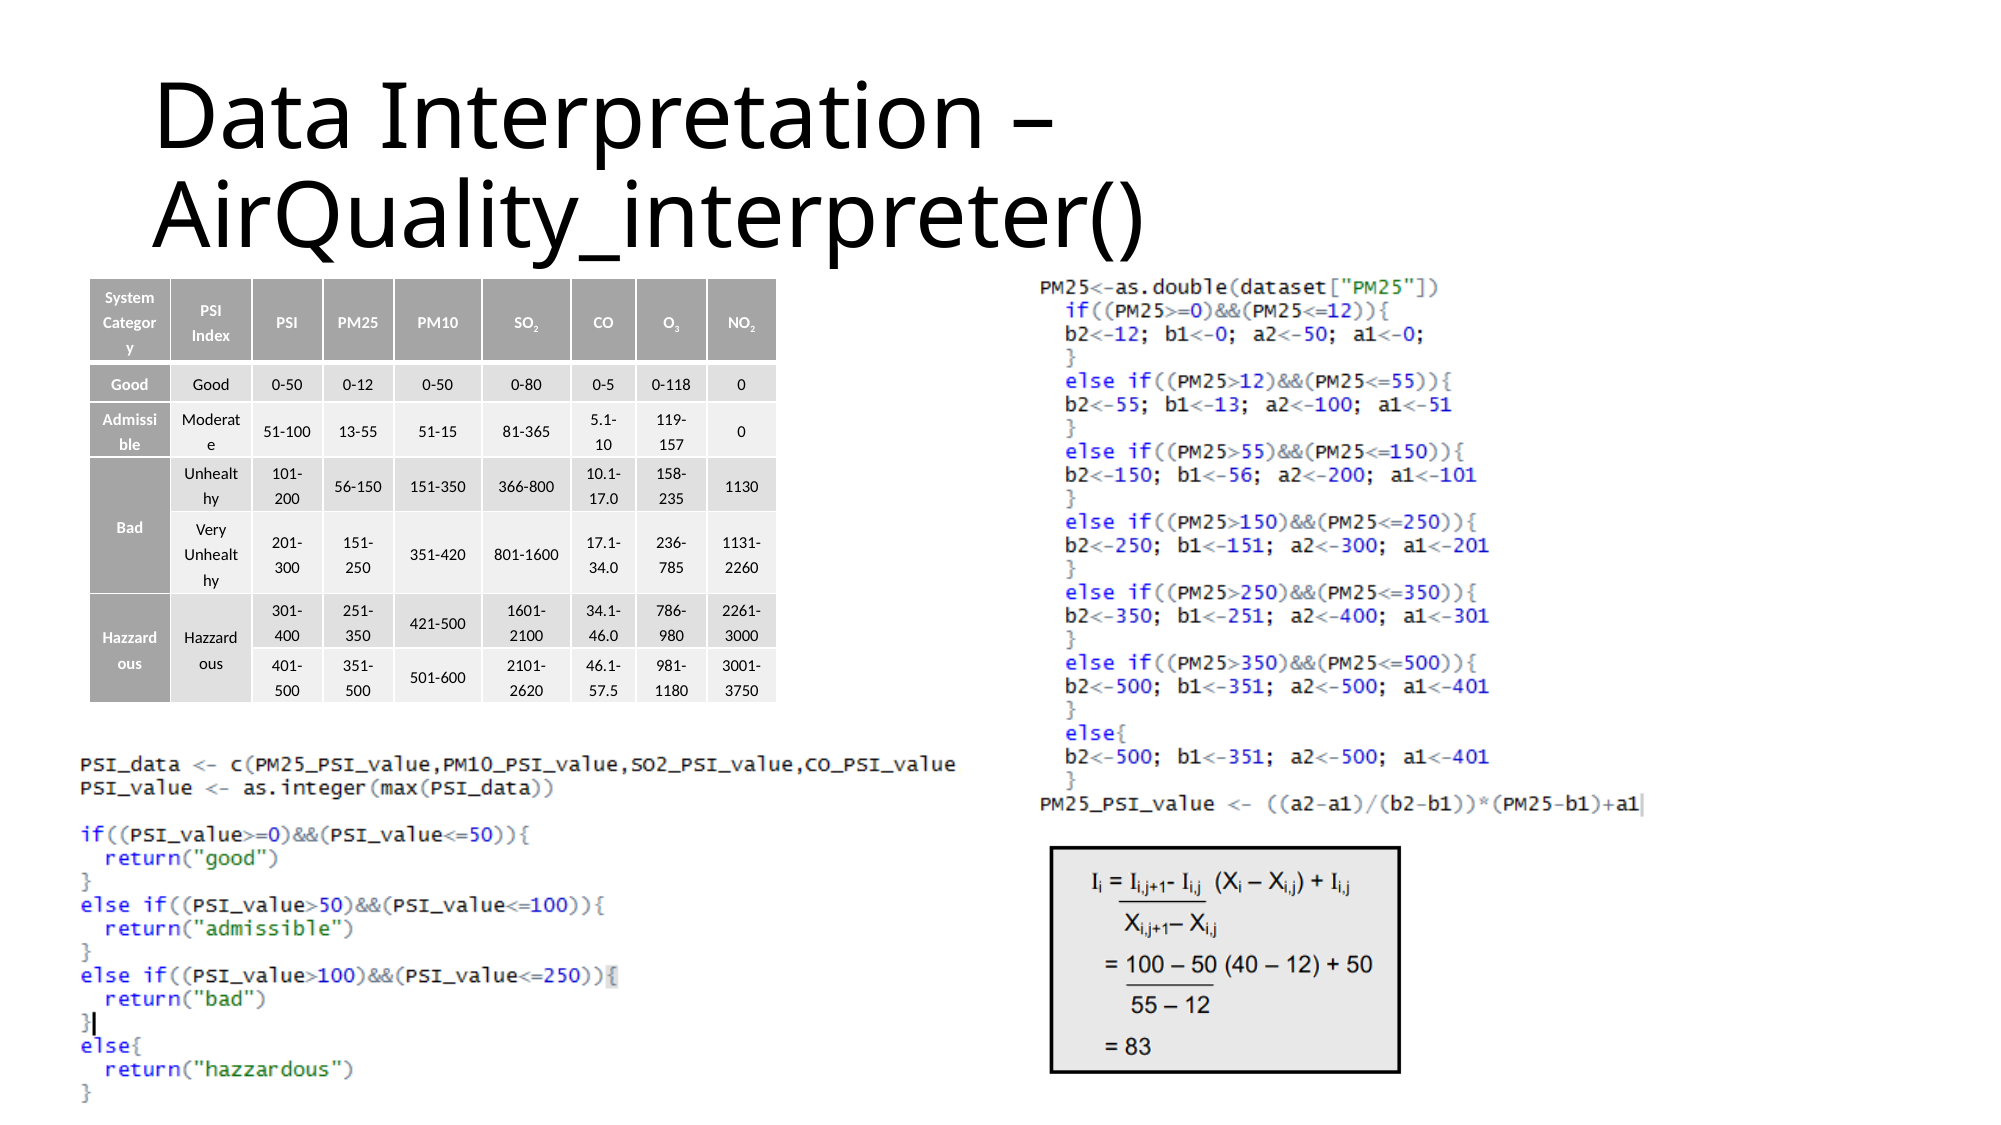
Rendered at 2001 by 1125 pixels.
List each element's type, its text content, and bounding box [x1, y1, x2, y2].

table_cell Hazzardous [171, 594, 251, 702]
table_cell 0 [708, 403, 776, 456]
table_cell 236-785 [637, 512, 706, 593]
table_cell 3001-3750 [708, 649, 776, 702]
table_header CO [572, 279, 635, 360]
table_cell 0-50 [253, 365, 322, 401]
table_cell Admissible [90, 403, 170, 456]
table_cell 401-500 [253, 649, 322, 702]
table_header SO2 [483, 279, 570, 360]
table_header PSI [253, 279, 322, 360]
table_header PM25 [324, 279, 393, 360]
table_header O3 [637, 279, 706, 360]
table_cell 119-157 [637, 403, 706, 456]
title Data Interpretation – AirQuality_interpreter() [137, 59, 1863, 278]
table_cell 151-350 [395, 458, 481, 511]
table_cell Unhealthy [171, 458, 251, 511]
table_cell 46.1-57.5 [572, 649, 635, 702]
table_cell 13-55 [324, 403, 393, 456]
table_cell 2261-3000 [708, 594, 776, 647]
table_cell 17.1-34.0 [572, 512, 635, 593]
table_header PSI Index [171, 279, 251, 360]
table_cell 56-150 [324, 458, 393, 511]
table_cell 366-800 [483, 458, 570, 511]
table_cell 1130 [708, 458, 776, 511]
table_cell 786-980 [637, 594, 706, 647]
table_cell 0-5 [572, 365, 635, 401]
table_cell 1601-2100 [483, 594, 570, 647]
table_cell 0-50 [395, 365, 481, 401]
table_cell 5.1-10 [572, 403, 635, 456]
table_cell 0-118 [637, 365, 706, 401]
table_cell Very Unhealthy [171, 512, 251, 593]
table_cell 34.1-46.0 [572, 594, 635, 647]
table_cell 981-1180 [637, 649, 706, 702]
table_cell Moderate [171, 403, 251, 456]
table_cell Good [90, 365, 170, 401]
table_cell 10.1-17.0 [572, 458, 635, 511]
table_cell 801-1600 [483, 512, 570, 593]
table_header NO2 [708, 279, 776, 360]
table_cell 351-500 [324, 649, 393, 702]
table_cell 2101-2620 [483, 649, 570, 702]
table_cell Good [171, 365, 251, 401]
table_cell 101-200 [253, 458, 322, 511]
table_cell 51-100 [253, 403, 322, 456]
table_cell 301-400 [253, 594, 322, 647]
table_header PM10 [395, 279, 481, 360]
table_cell Hazzardous [90, 594, 170, 702]
table_header System Category [90, 279, 170, 360]
picture [60, 751, 961, 1125]
table_cell 81-365 [483, 403, 570, 456]
table_cell 151-250 [324, 512, 393, 593]
table_cell 51-15 [395, 403, 481, 456]
table_cell 351-420 [395, 512, 481, 593]
picture [1020, 277, 1658, 1099]
table_cell Bad [90, 458, 170, 593]
table_cell 158-235 [637, 458, 706, 511]
table_cell 421-500 [395, 594, 481, 647]
table_cell 1131-2260 [708, 512, 776, 593]
table_cell 201-300 [253, 512, 322, 593]
table_cell 501-600 [395, 649, 481, 702]
table_cell 0-12 [324, 365, 393, 401]
table_cell 0 [708, 365, 776, 401]
table_cell 251-350 [324, 594, 393, 647]
table_cell 0-80 [483, 365, 570, 401]
